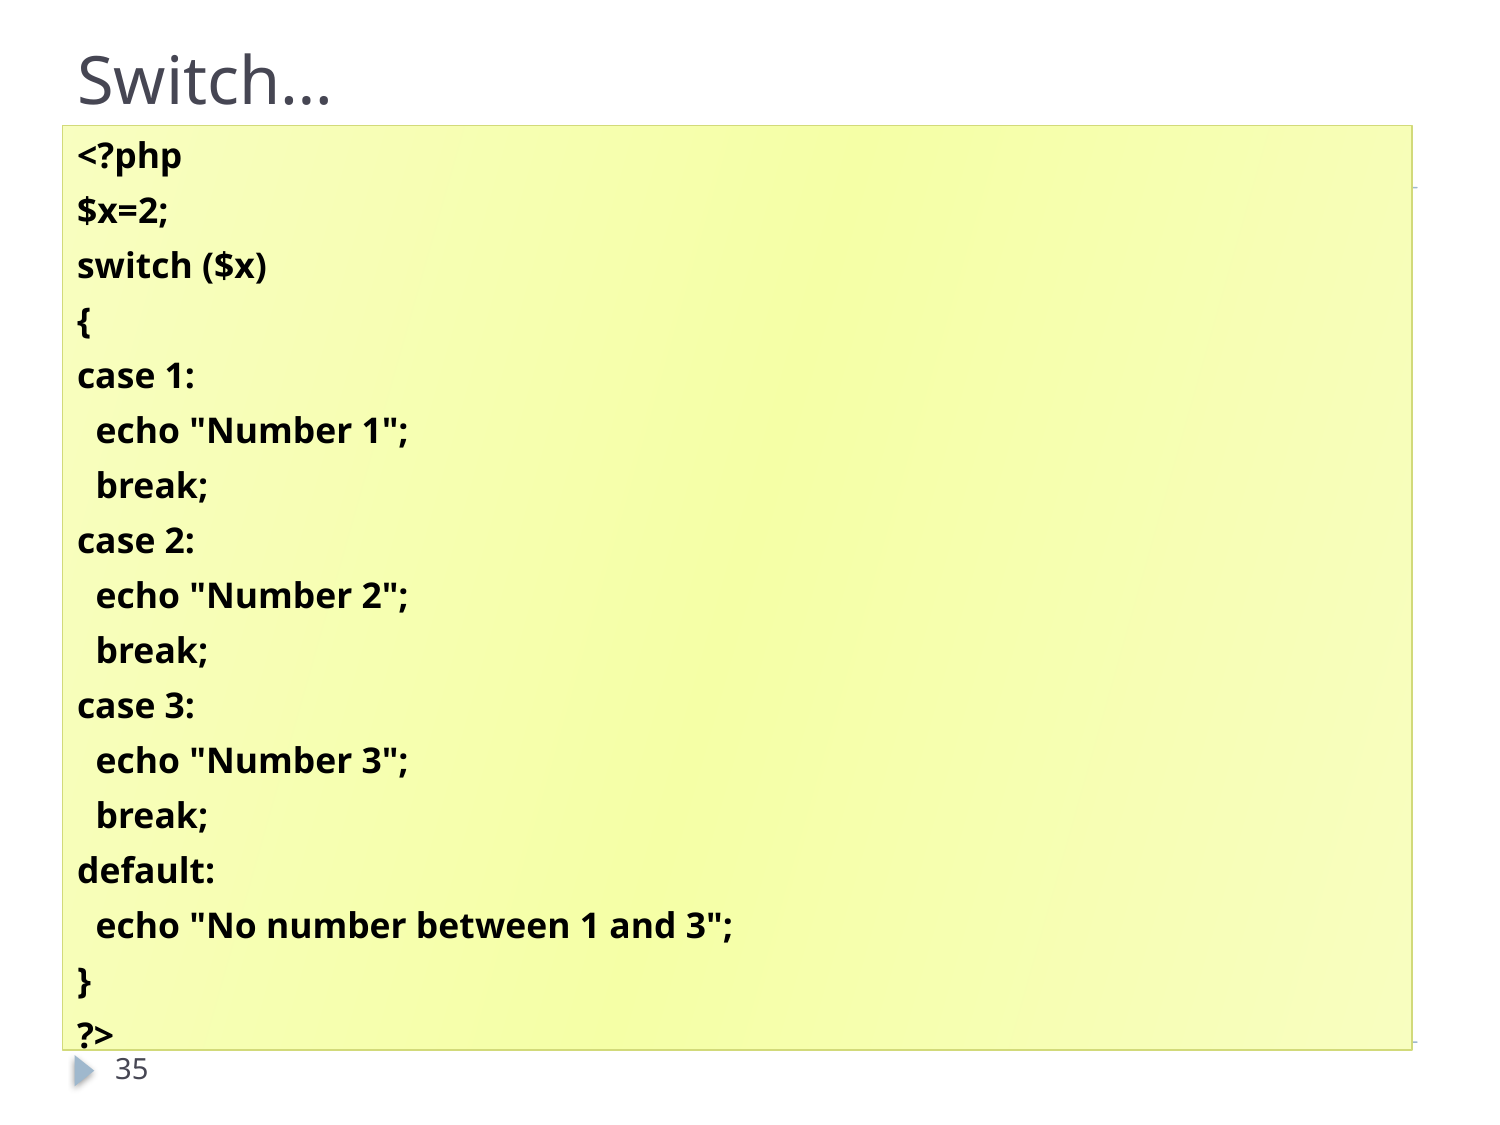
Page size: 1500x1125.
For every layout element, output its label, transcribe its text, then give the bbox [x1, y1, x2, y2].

text_box Switch… [62, 0, 1413, 125]
text_box <?php $x=2; switch ($x) { case 1: echo "Number 1"; break; case 2: echo "Number 2"; break; case 3: echo "Number 3"; break; default: echo "No number between 1 and 3"; } ?> [62, 125, 1413, 1050]
text_box 35 [100, 1042, 426, 1103]
